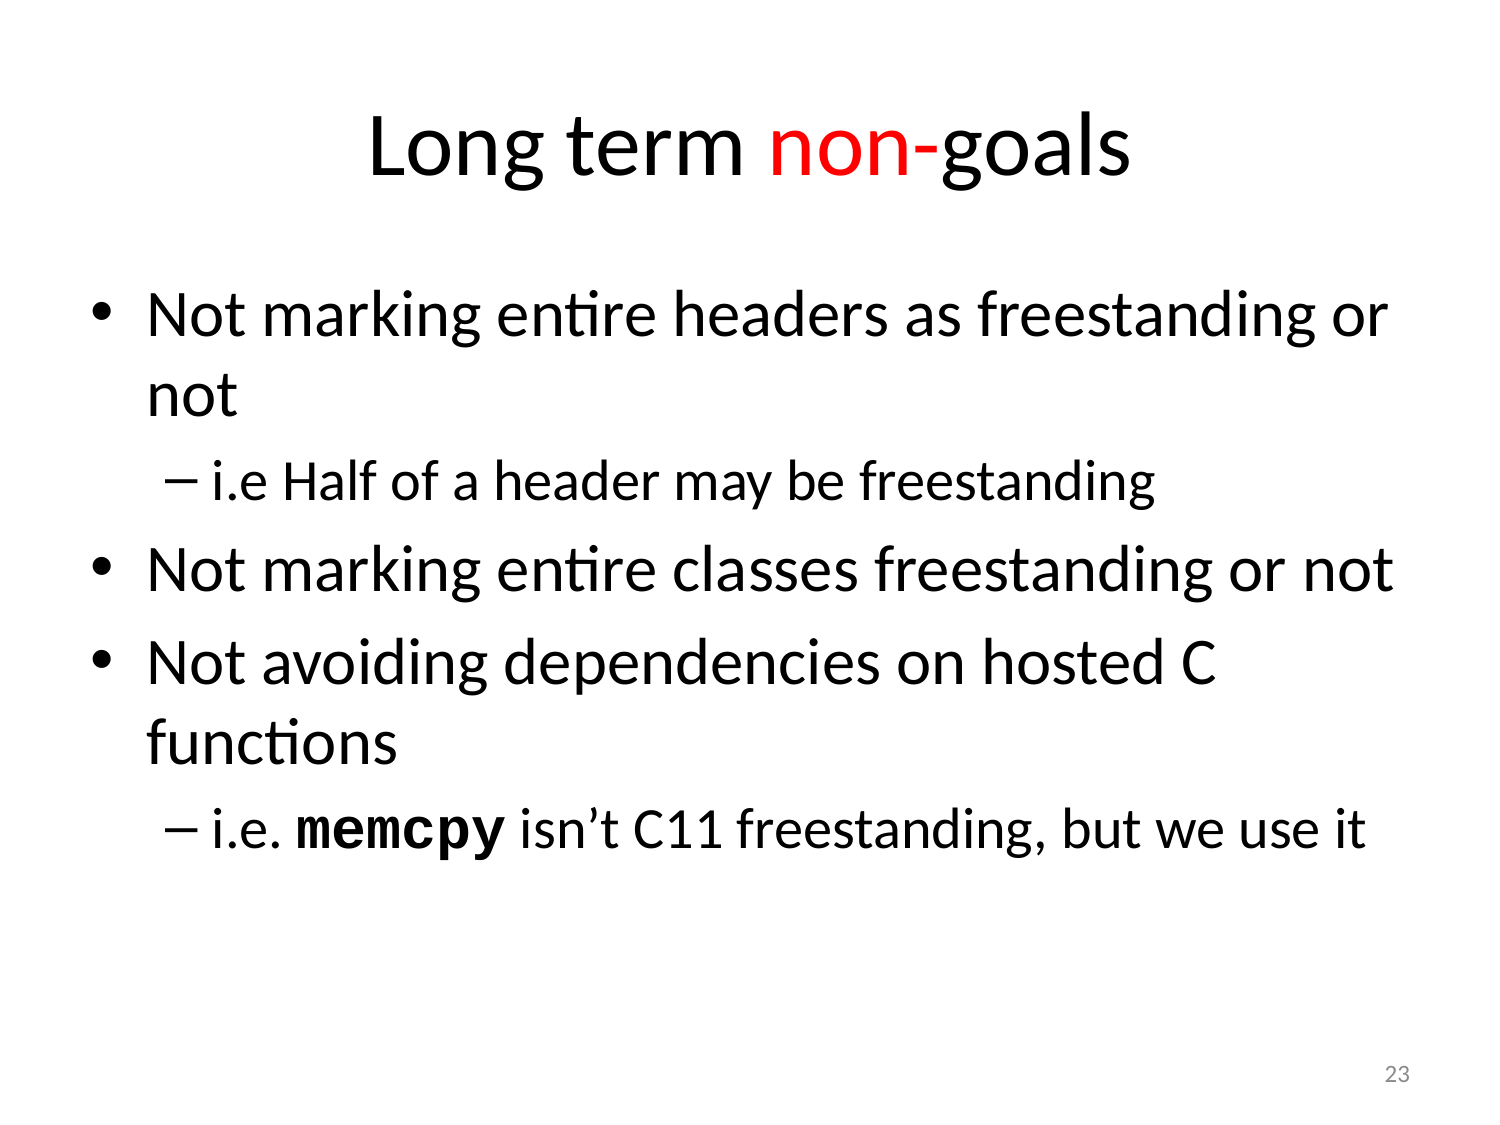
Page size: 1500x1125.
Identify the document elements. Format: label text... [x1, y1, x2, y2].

slide_number 23 [1074, 1042, 1425, 1103]
list Not marking entire headers as freestanding or not i.e Half of a header may be freestanding Not marking entire classes freestanding or not Not avoiding dependencies on hosted C functions i.e. memcpy isn’t C11 freestanding, but we use it [75, 262, 1425, 1005]
title Long term non-goals [75, 45, 1425, 233]
